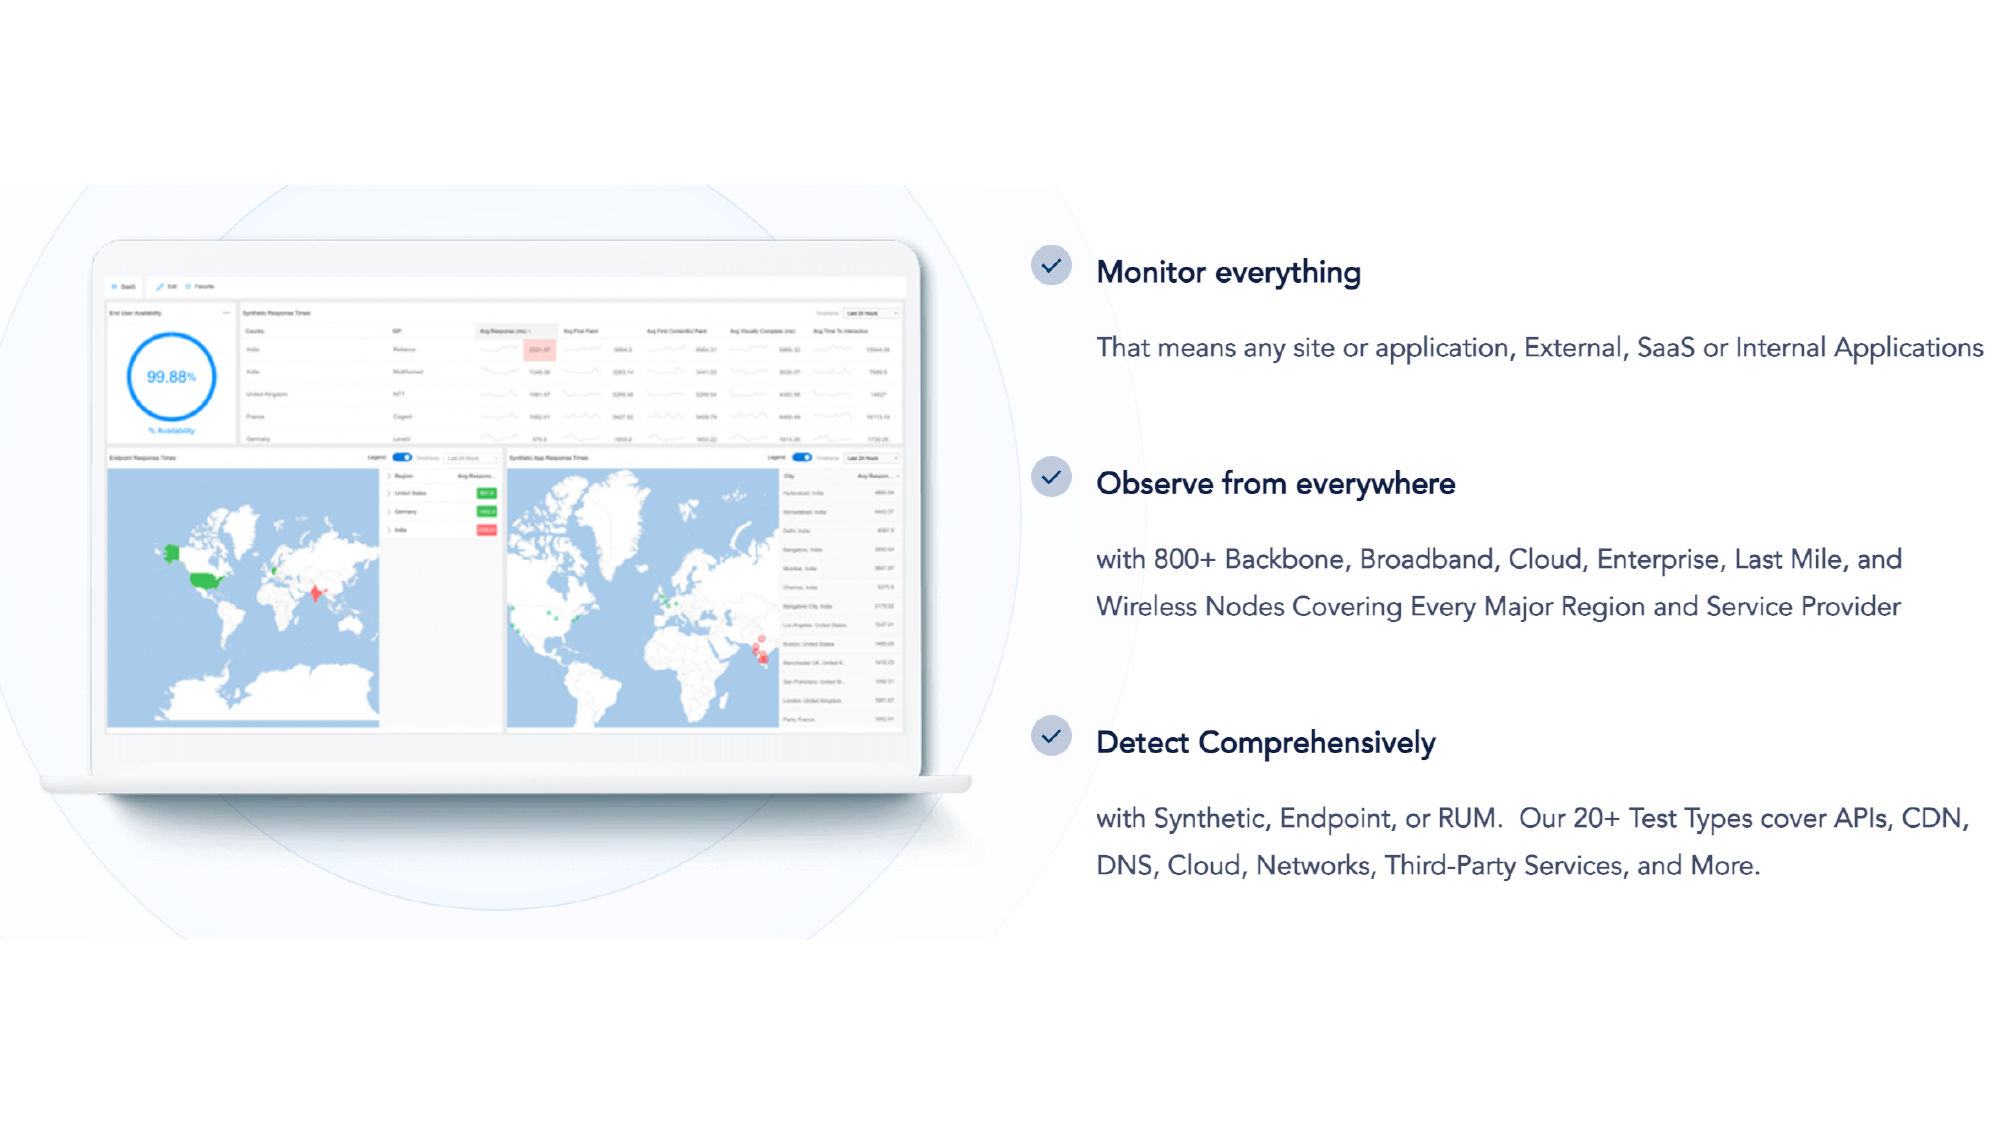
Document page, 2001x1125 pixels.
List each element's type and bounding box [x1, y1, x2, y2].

picture [0, 185, 2000, 940]
